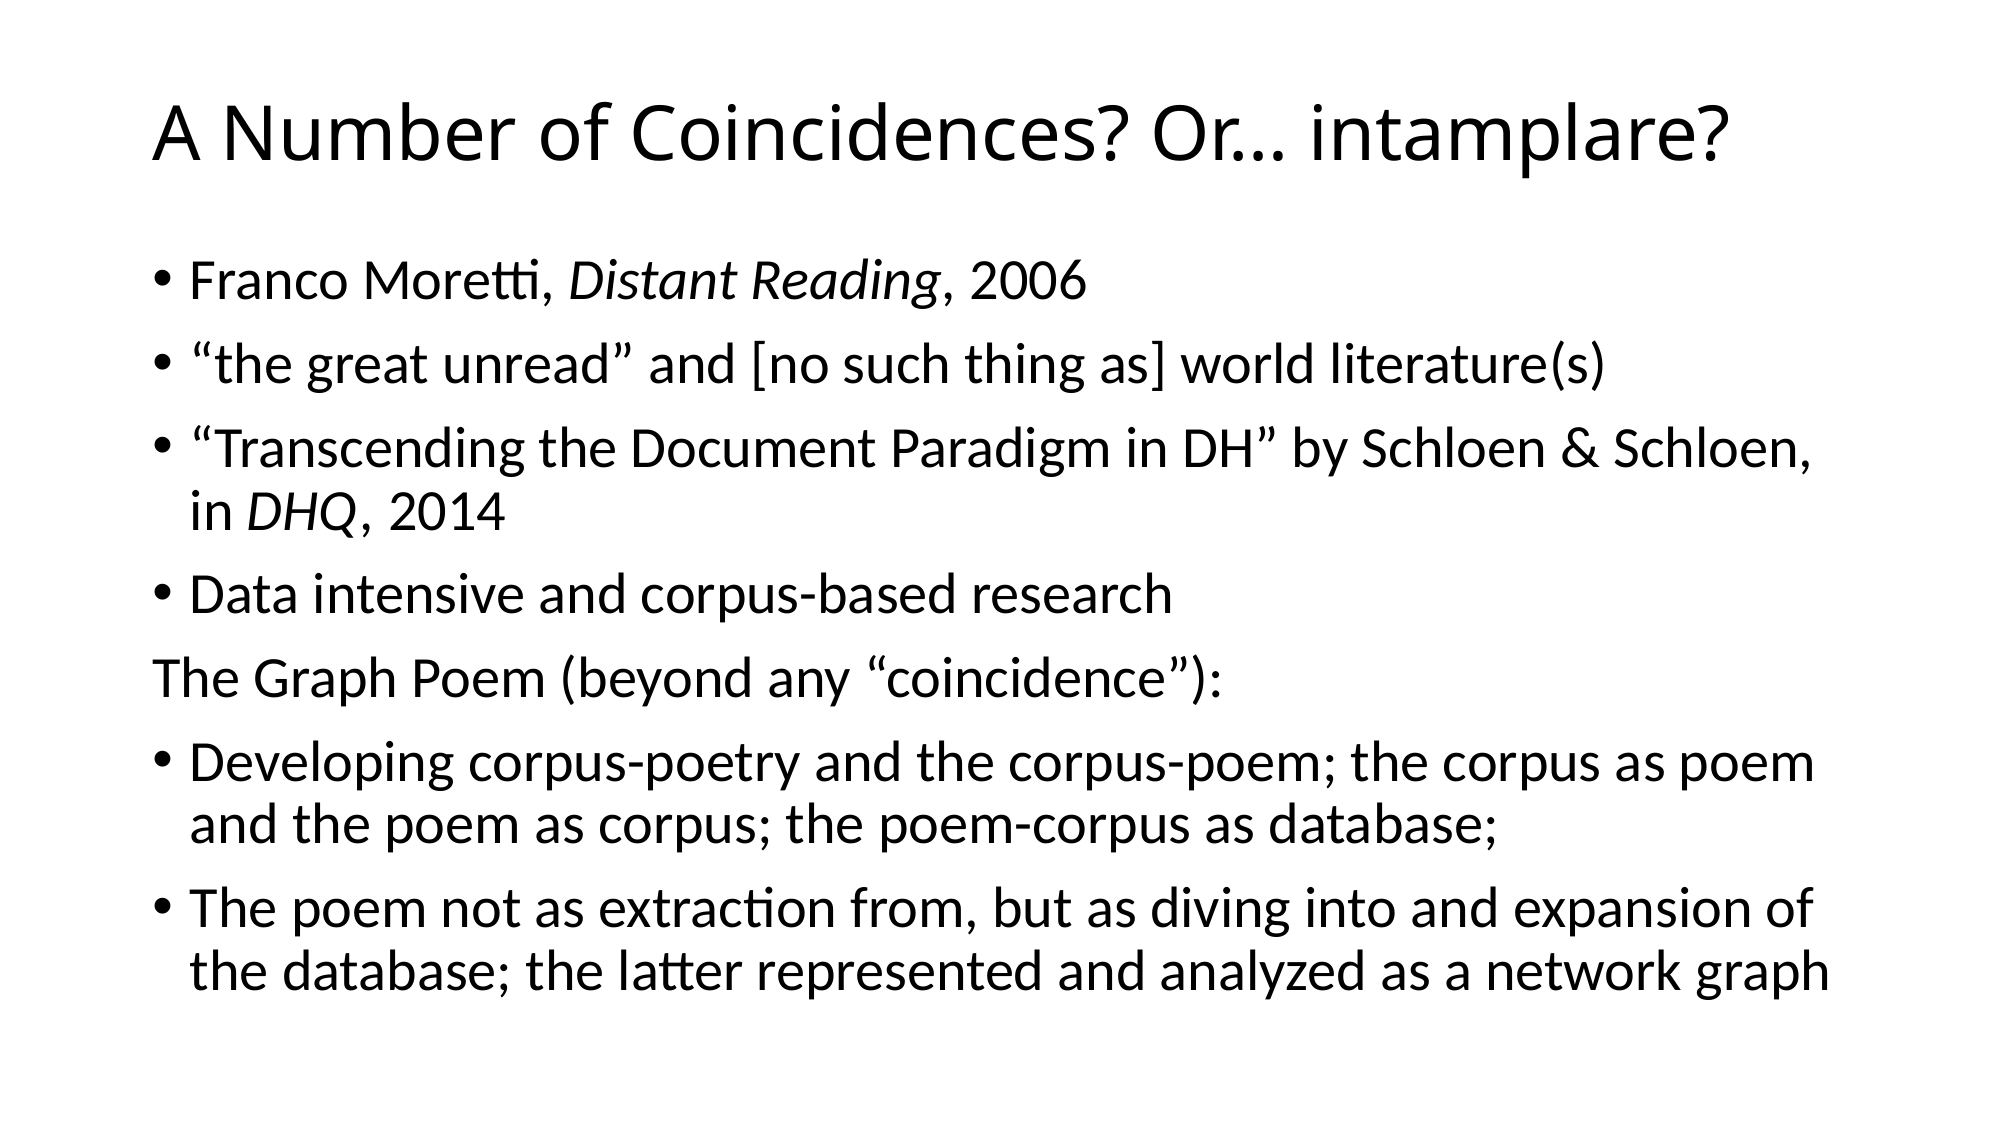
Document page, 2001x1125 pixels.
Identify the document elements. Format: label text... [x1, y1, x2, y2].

list Franco Moretti, Distant Reading, 2006 “the great unread” and [no such thing as] world literature(s) “Transcending the Document Paradigm in DH” by Schloen & Schloen, in DHQ, 2014 Data intensive and corpus-based research The Graph Poem (beyond any “coincidence”): Developing corpus-poetry and the corpus-poem; the corpus as poem and the poem as corpus; the poem-corpus as database; The poem not as extraction from, but as diving into and expansion of the database; the latter represented and analyzed as a network graph [137, 242, 1863, 1014]
title A Number of Coincidences? Or… intamplare? [137, 59, 1863, 213]
